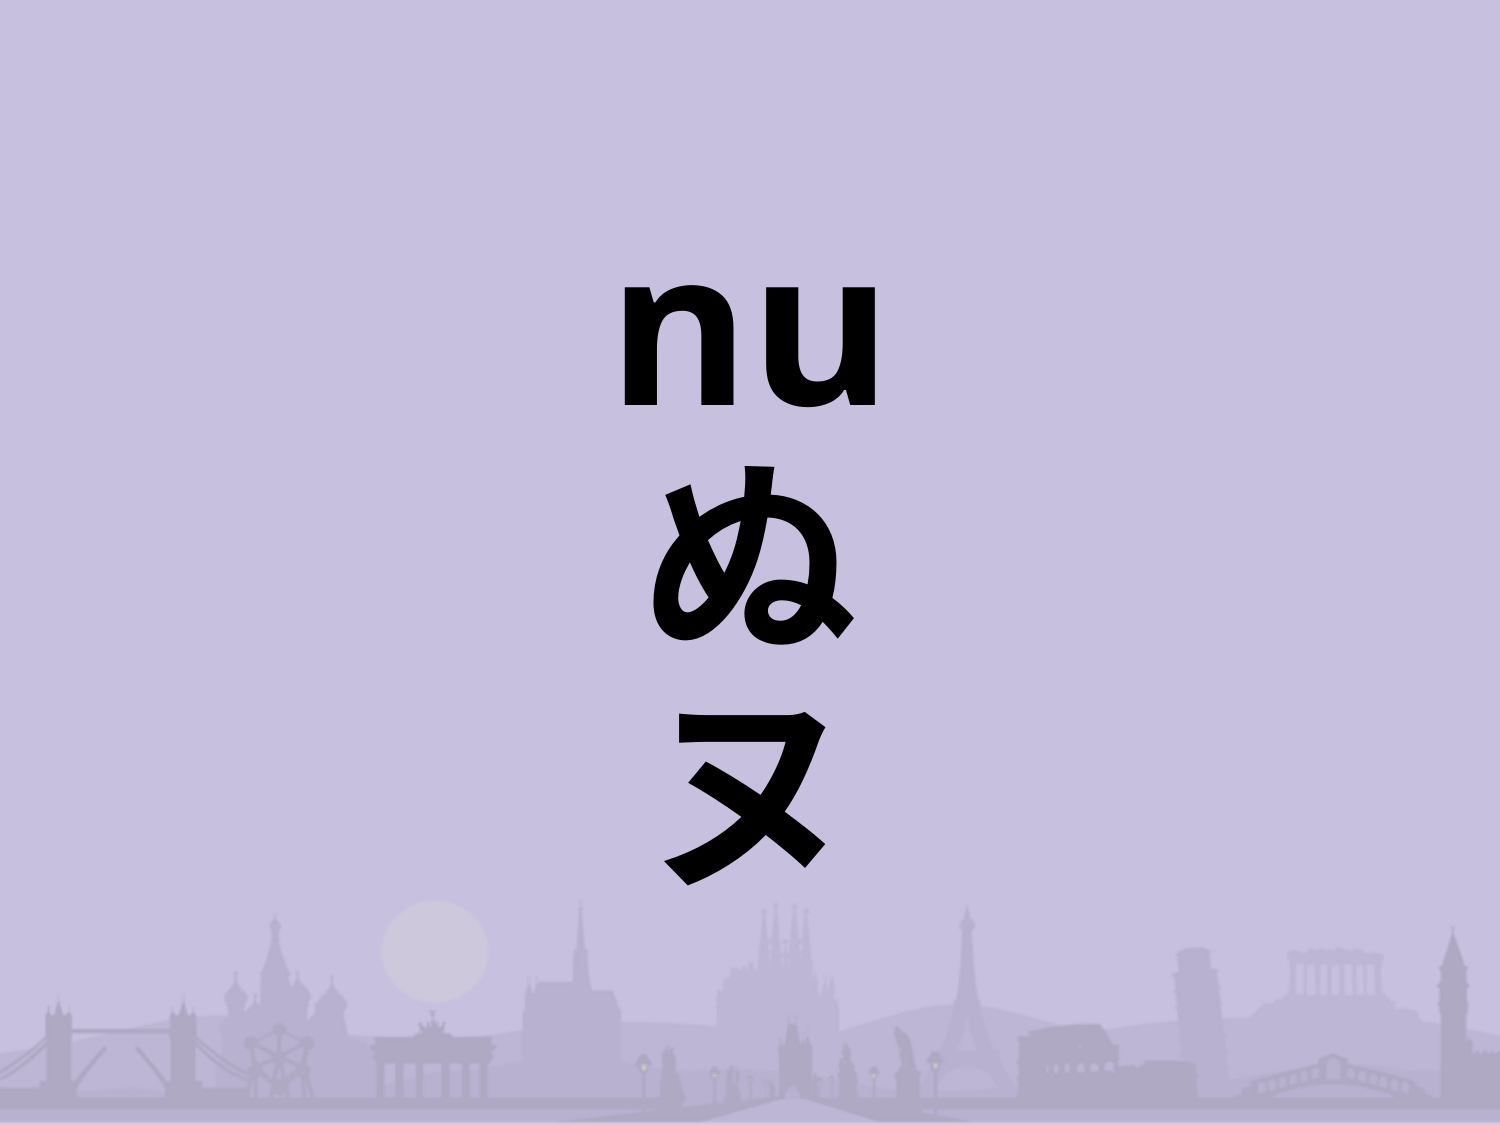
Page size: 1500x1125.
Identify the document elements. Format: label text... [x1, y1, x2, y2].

title nu ぬ ヌ [243, 174, 1257, 963]
picture [0, 0, 1500, 1125]
